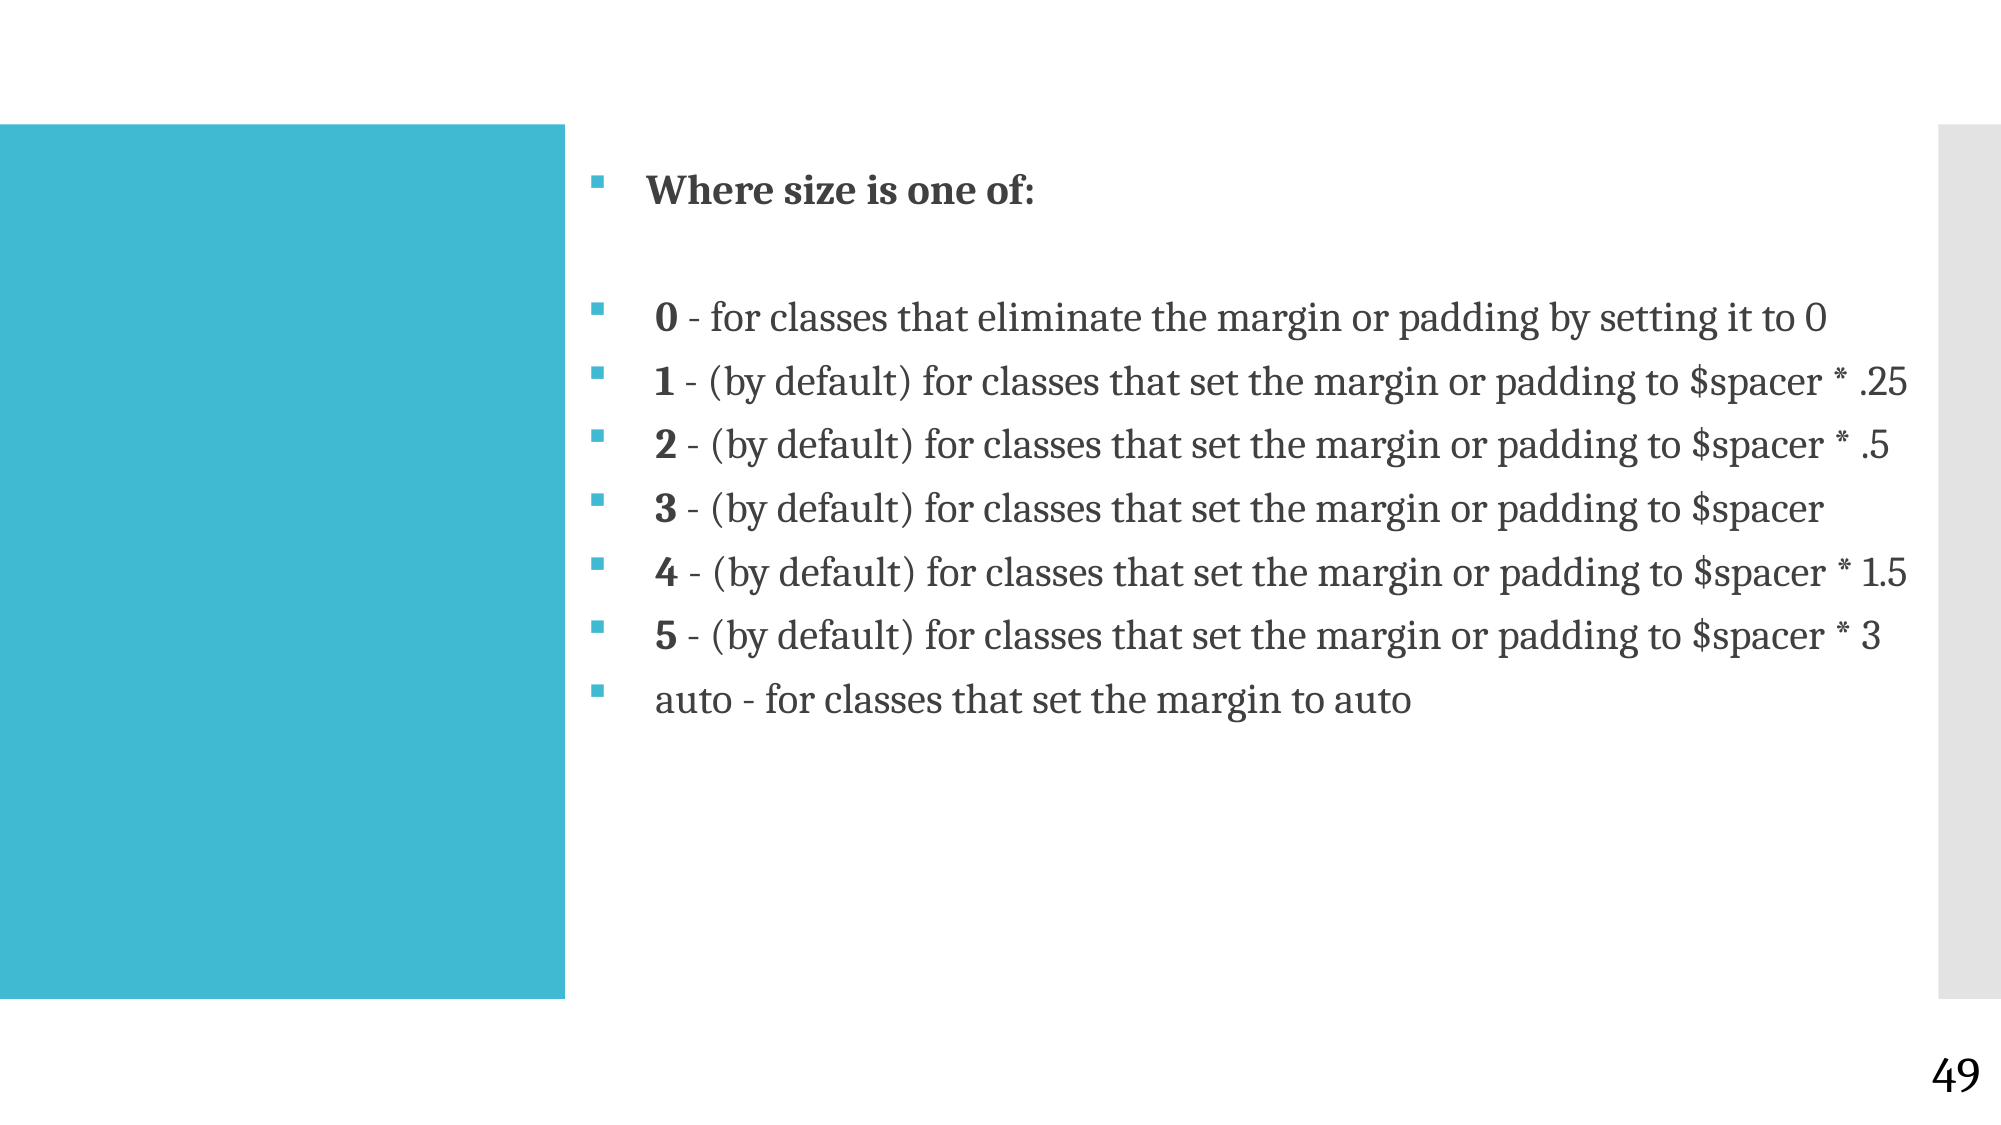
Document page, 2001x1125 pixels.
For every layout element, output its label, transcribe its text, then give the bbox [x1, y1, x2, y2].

slide_number 49 [1744, 1042, 1996, 1103]
list Where size is one of: 0 - for classes that eliminate the margin or padding by setting it to 0 1 - (by default) for classes that set the margin or padding to $spacer * .25 2 - (by default) for classes that set the margin or padding to $spacer * .5 3 - (by default) for classes that set the margin or padding to $spacer 4 - (by default) for classes that set the margin or padding to $spacer * 1.5 5 - (by default) for classes that set the margin or padding to $spacer * 3 auto - for classes that set the margin to auto [572, 141, 1950, 982]
